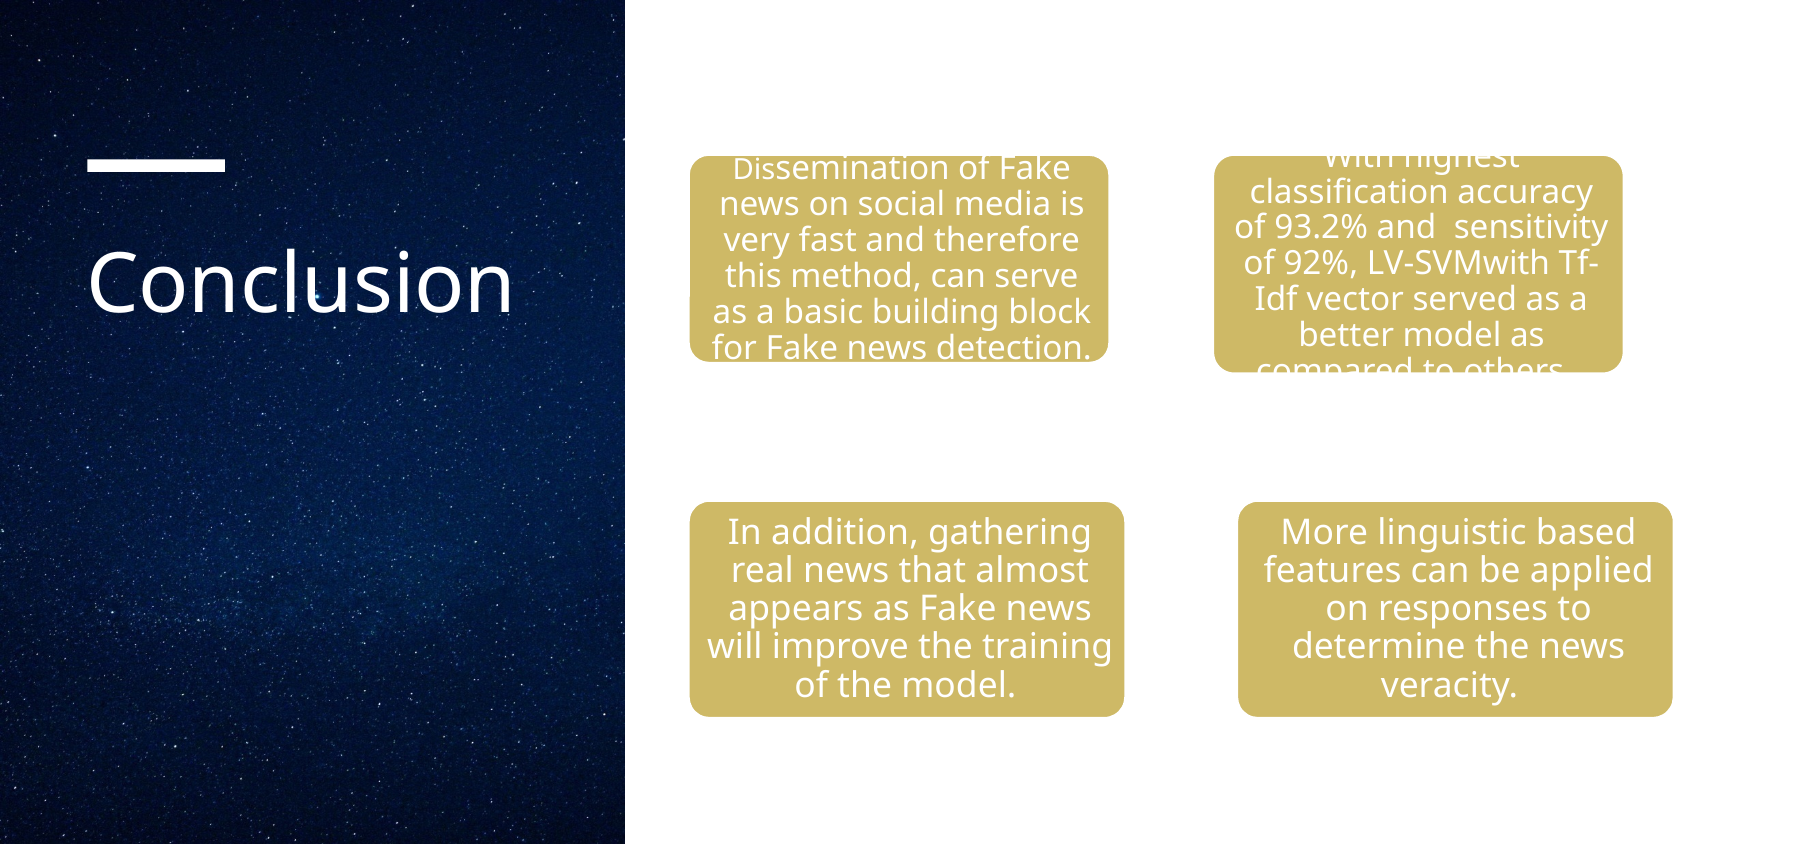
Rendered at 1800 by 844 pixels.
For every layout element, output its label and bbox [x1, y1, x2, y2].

picture [0, 0, 626, 844]
text_box [687, 84, 1626, 445]
text_box [687, 471, 1676, 748]
